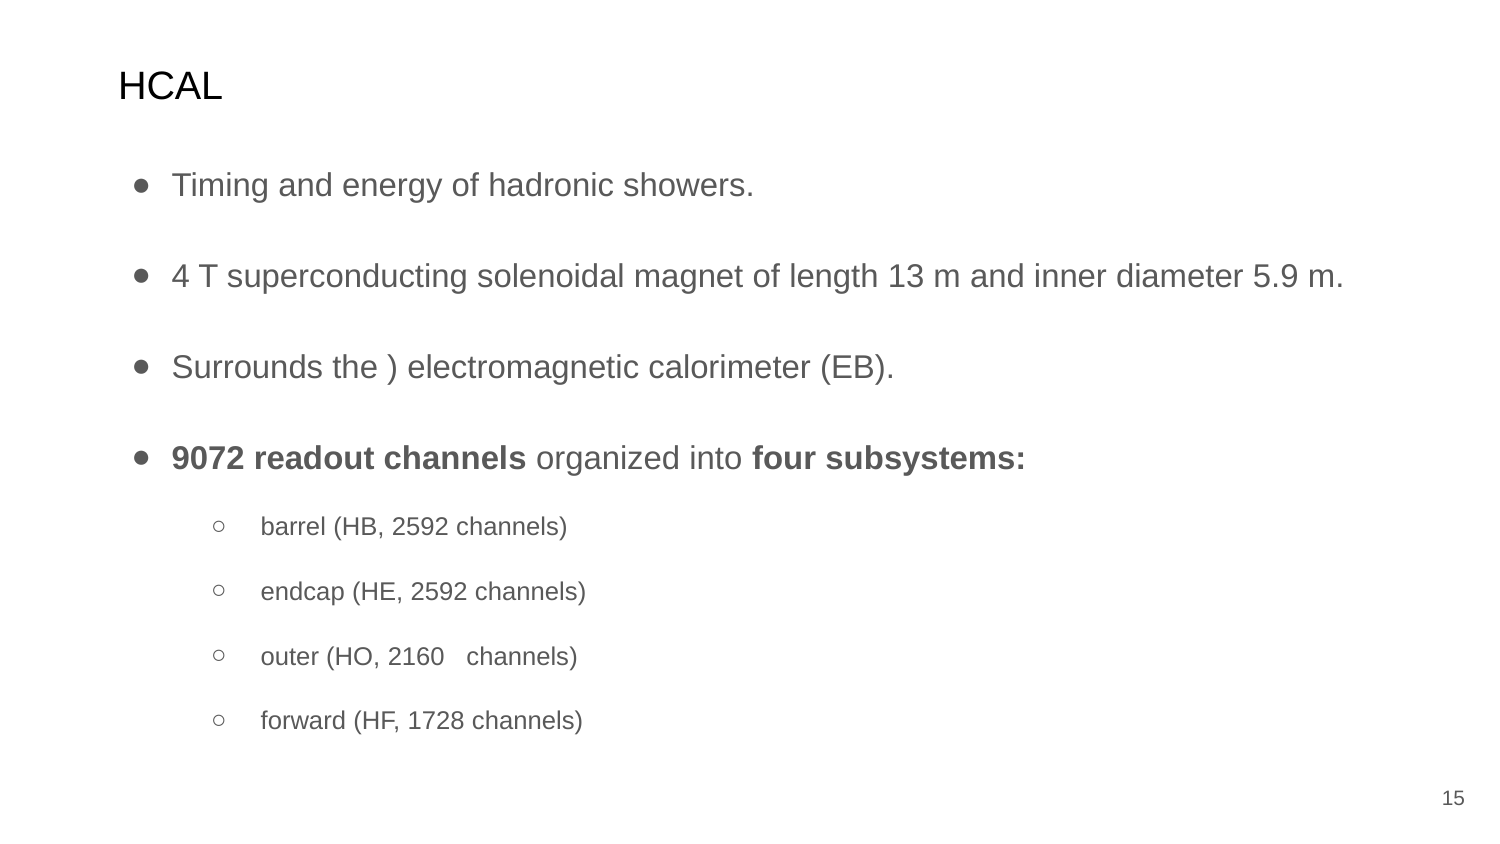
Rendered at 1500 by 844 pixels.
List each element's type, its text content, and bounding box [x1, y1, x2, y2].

title HCAL [103, 44, 604, 124]
slide_number 15 [1389, 764, 1480, 830]
